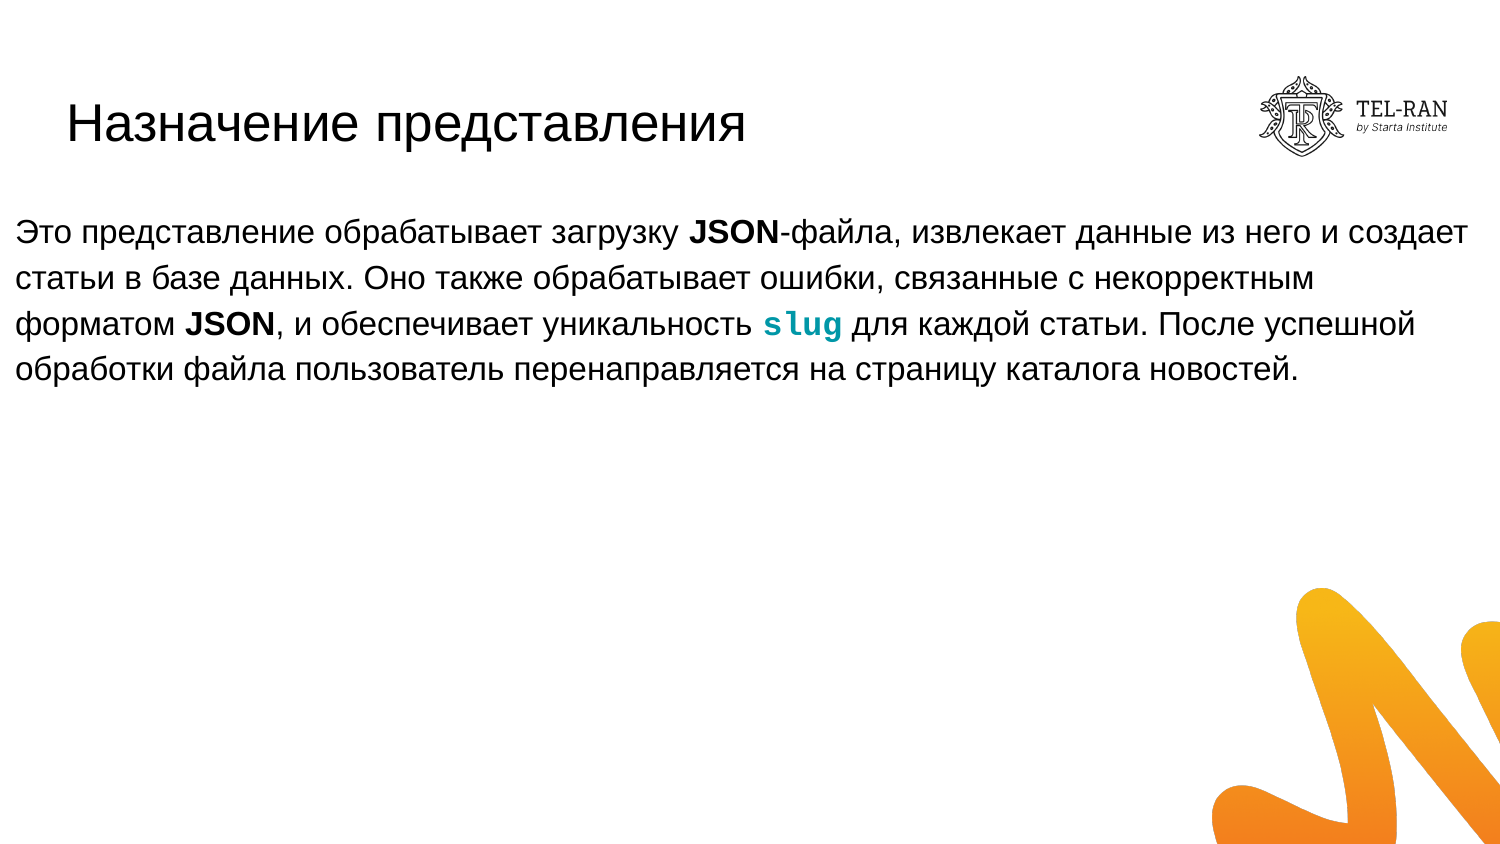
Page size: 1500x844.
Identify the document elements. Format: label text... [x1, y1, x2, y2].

list Это представление обрабатывает загрузку JSON-файла, извлекает данные из него и создает статьи в базе данных. Оно также обрабатывает ошибки, связанные с некорректным форматом JSON, и обеспечивает уникальность slug для каждой статьи. После успешной обработки файла пользователь перенаправляется на страницу каталога новостей. [0, 189, 1500, 844]
title Назначение представления [51, 72, 1449, 167]
picture [1152, 588, 1500, 844]
picture [1259, 76, 1447, 157]
